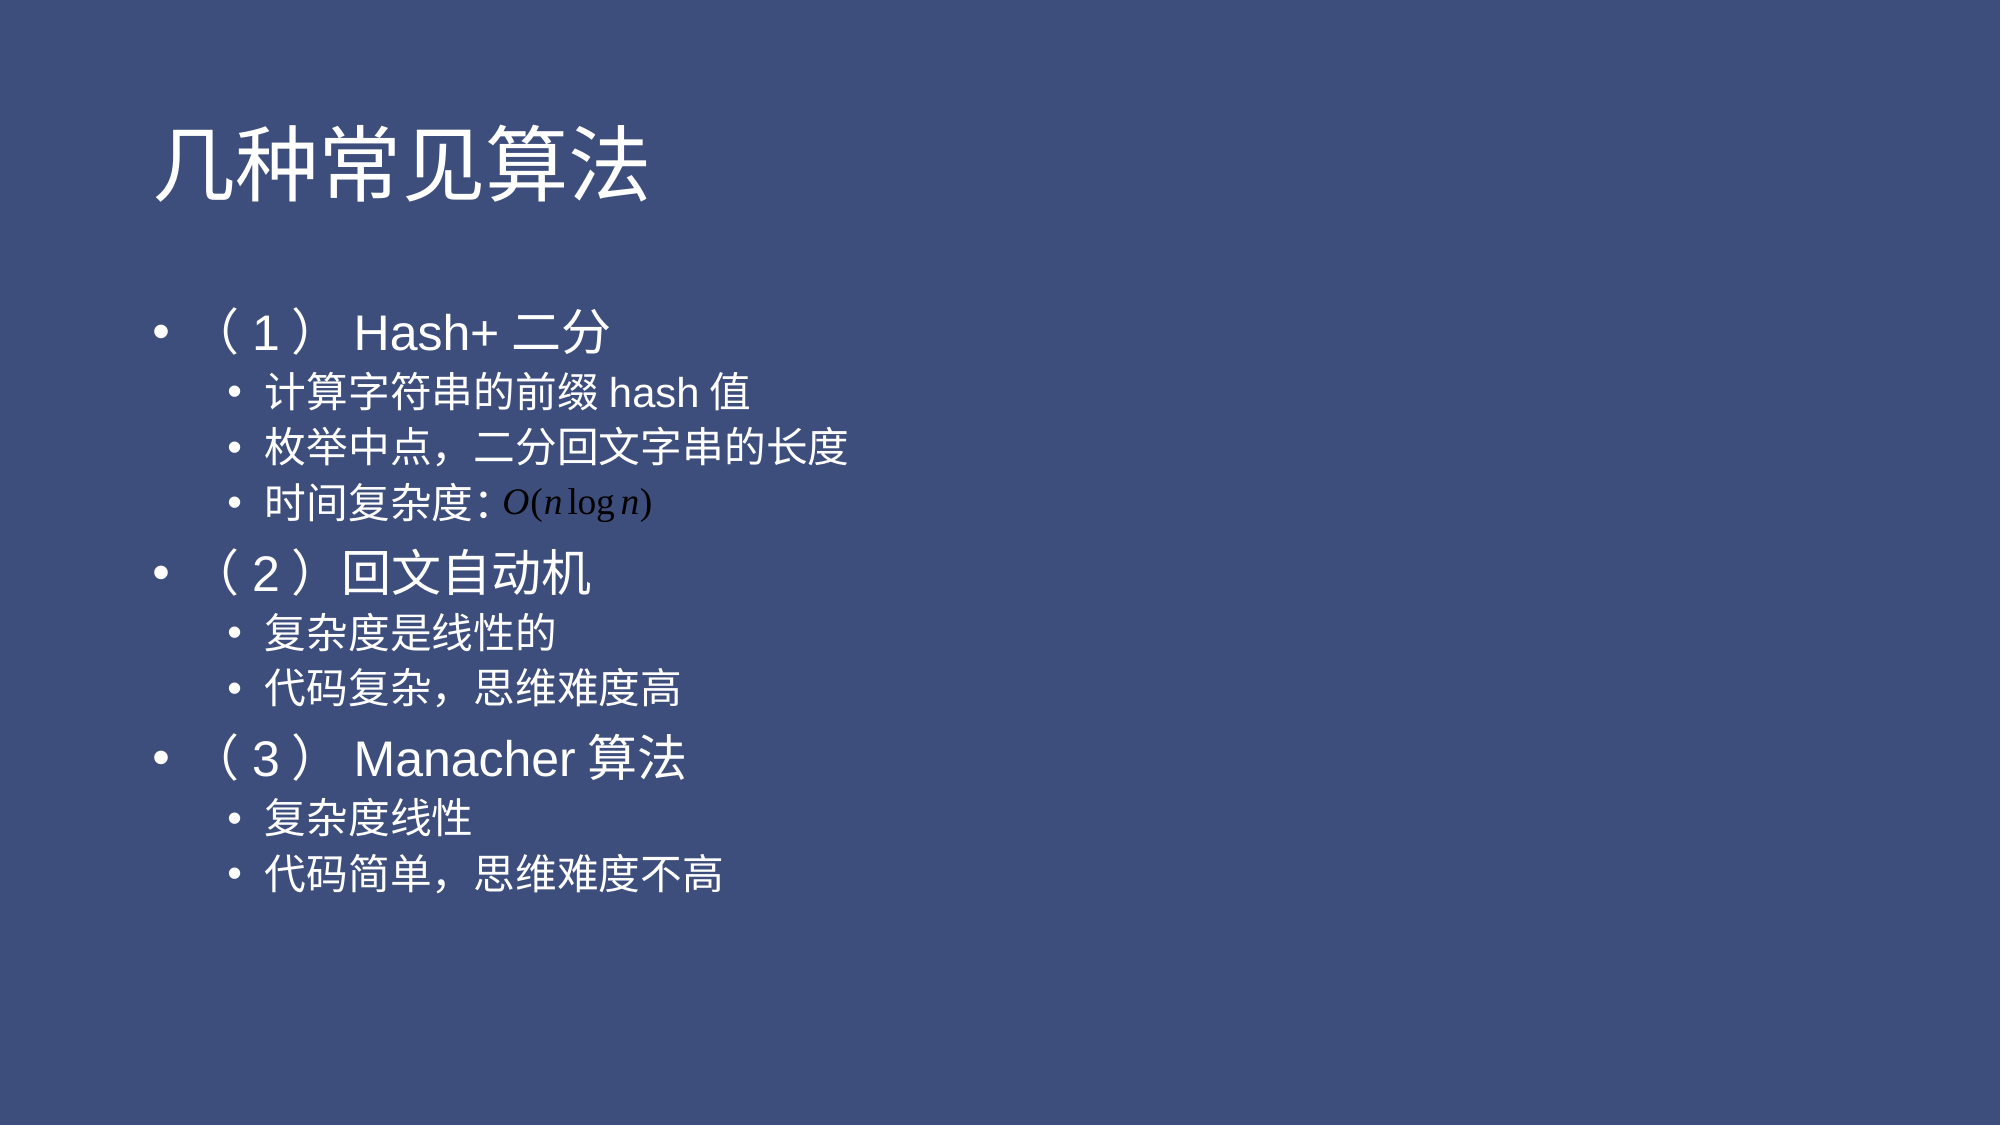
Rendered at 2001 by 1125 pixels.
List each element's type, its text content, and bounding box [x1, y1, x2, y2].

list （1）Hash+二分 计算字符串的前缀hash值 枚举中点，二分回文字串的长度 时间复杂度： （2）回文自动机 复杂度是线性的 代码复杂，思维难度高 （3）Manacher算法 复杂度线性 代码简单，思维难度不高 [137, 299, 1863, 1014]
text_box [497, 480, 661, 531]
title 几种常见算法 [137, 59, 1863, 278]
